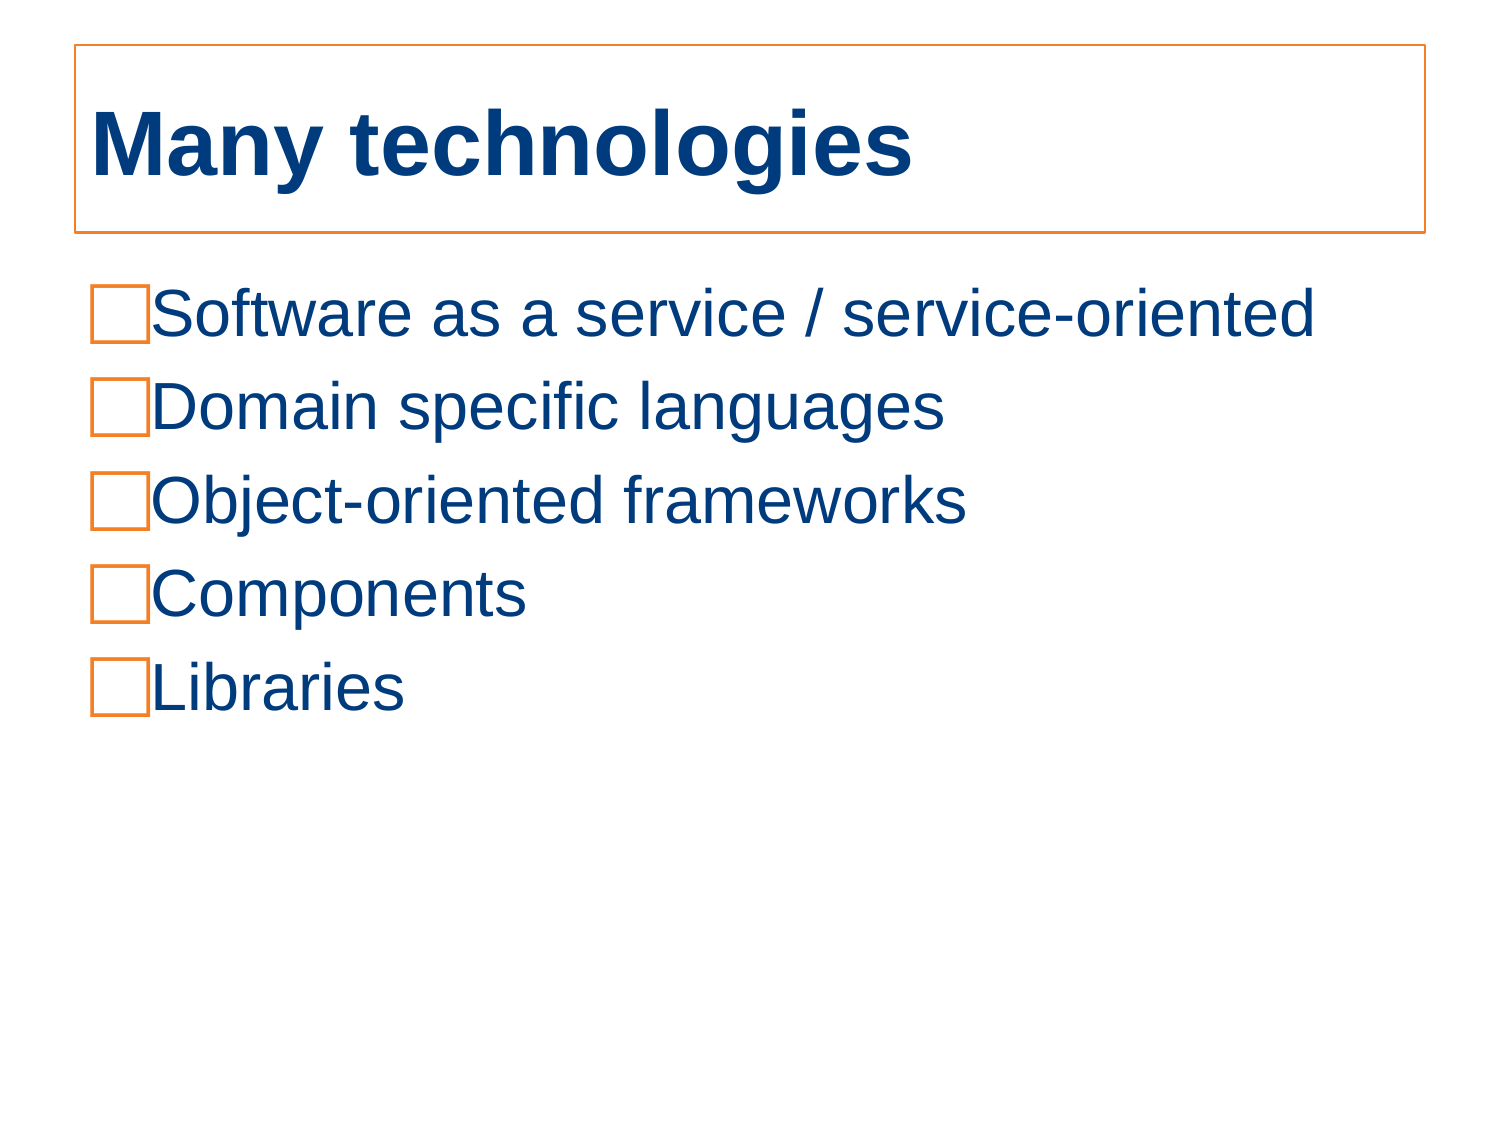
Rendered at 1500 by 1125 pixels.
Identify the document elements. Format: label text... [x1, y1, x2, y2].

list Software as a service / service-oriented Domain specific languages Object-oriented frameworks Components Libraries [75, 262, 1425, 1038]
title Many technologies [74, 44, 1426, 234]
